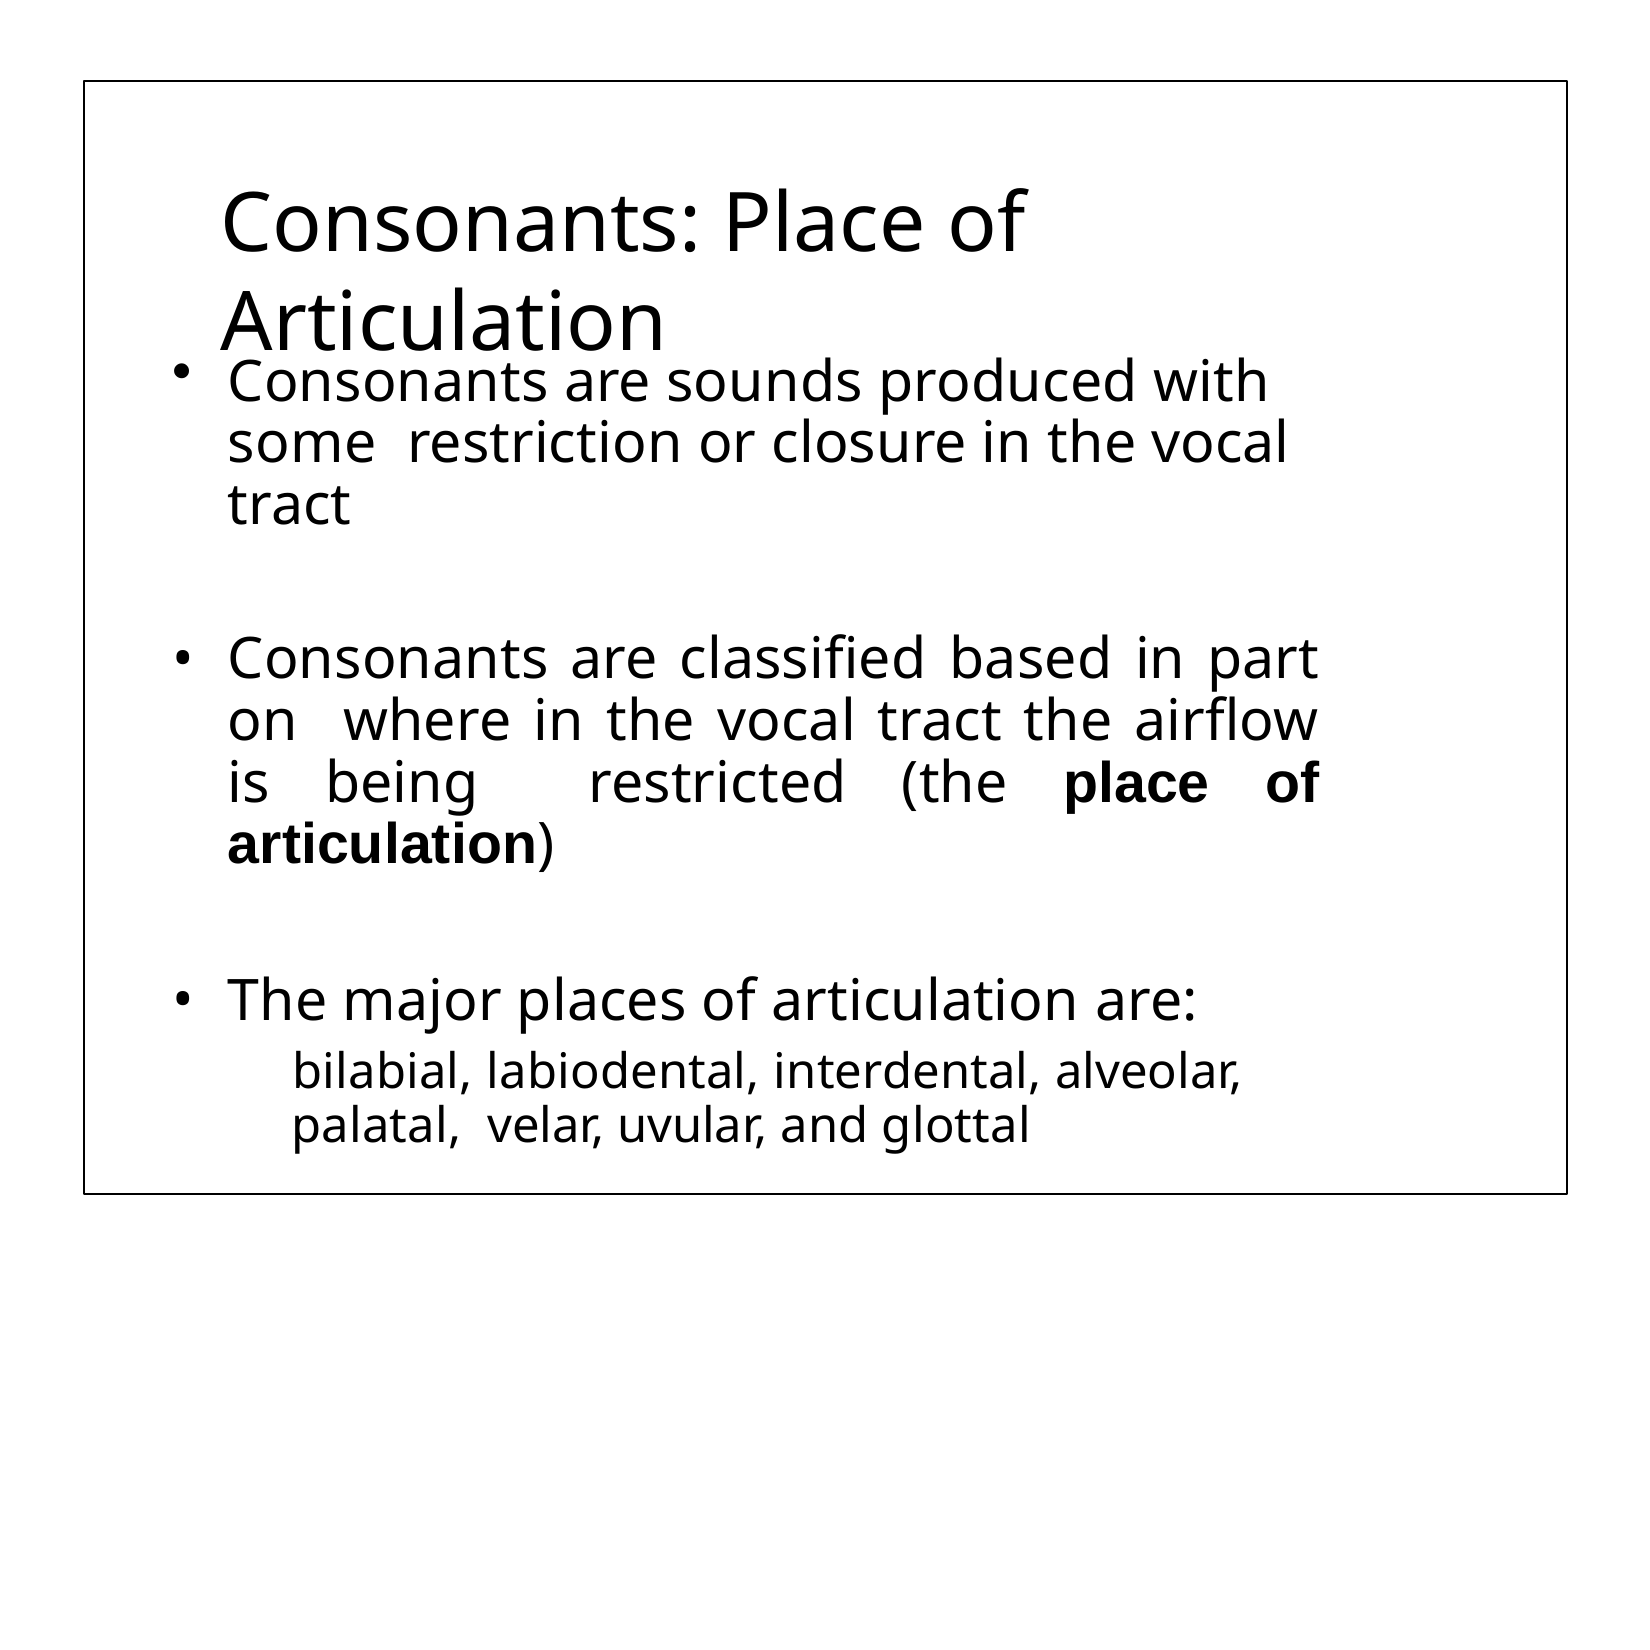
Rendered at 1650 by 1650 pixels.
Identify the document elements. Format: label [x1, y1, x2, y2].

text_box [83, 81, 1568, 1195]
